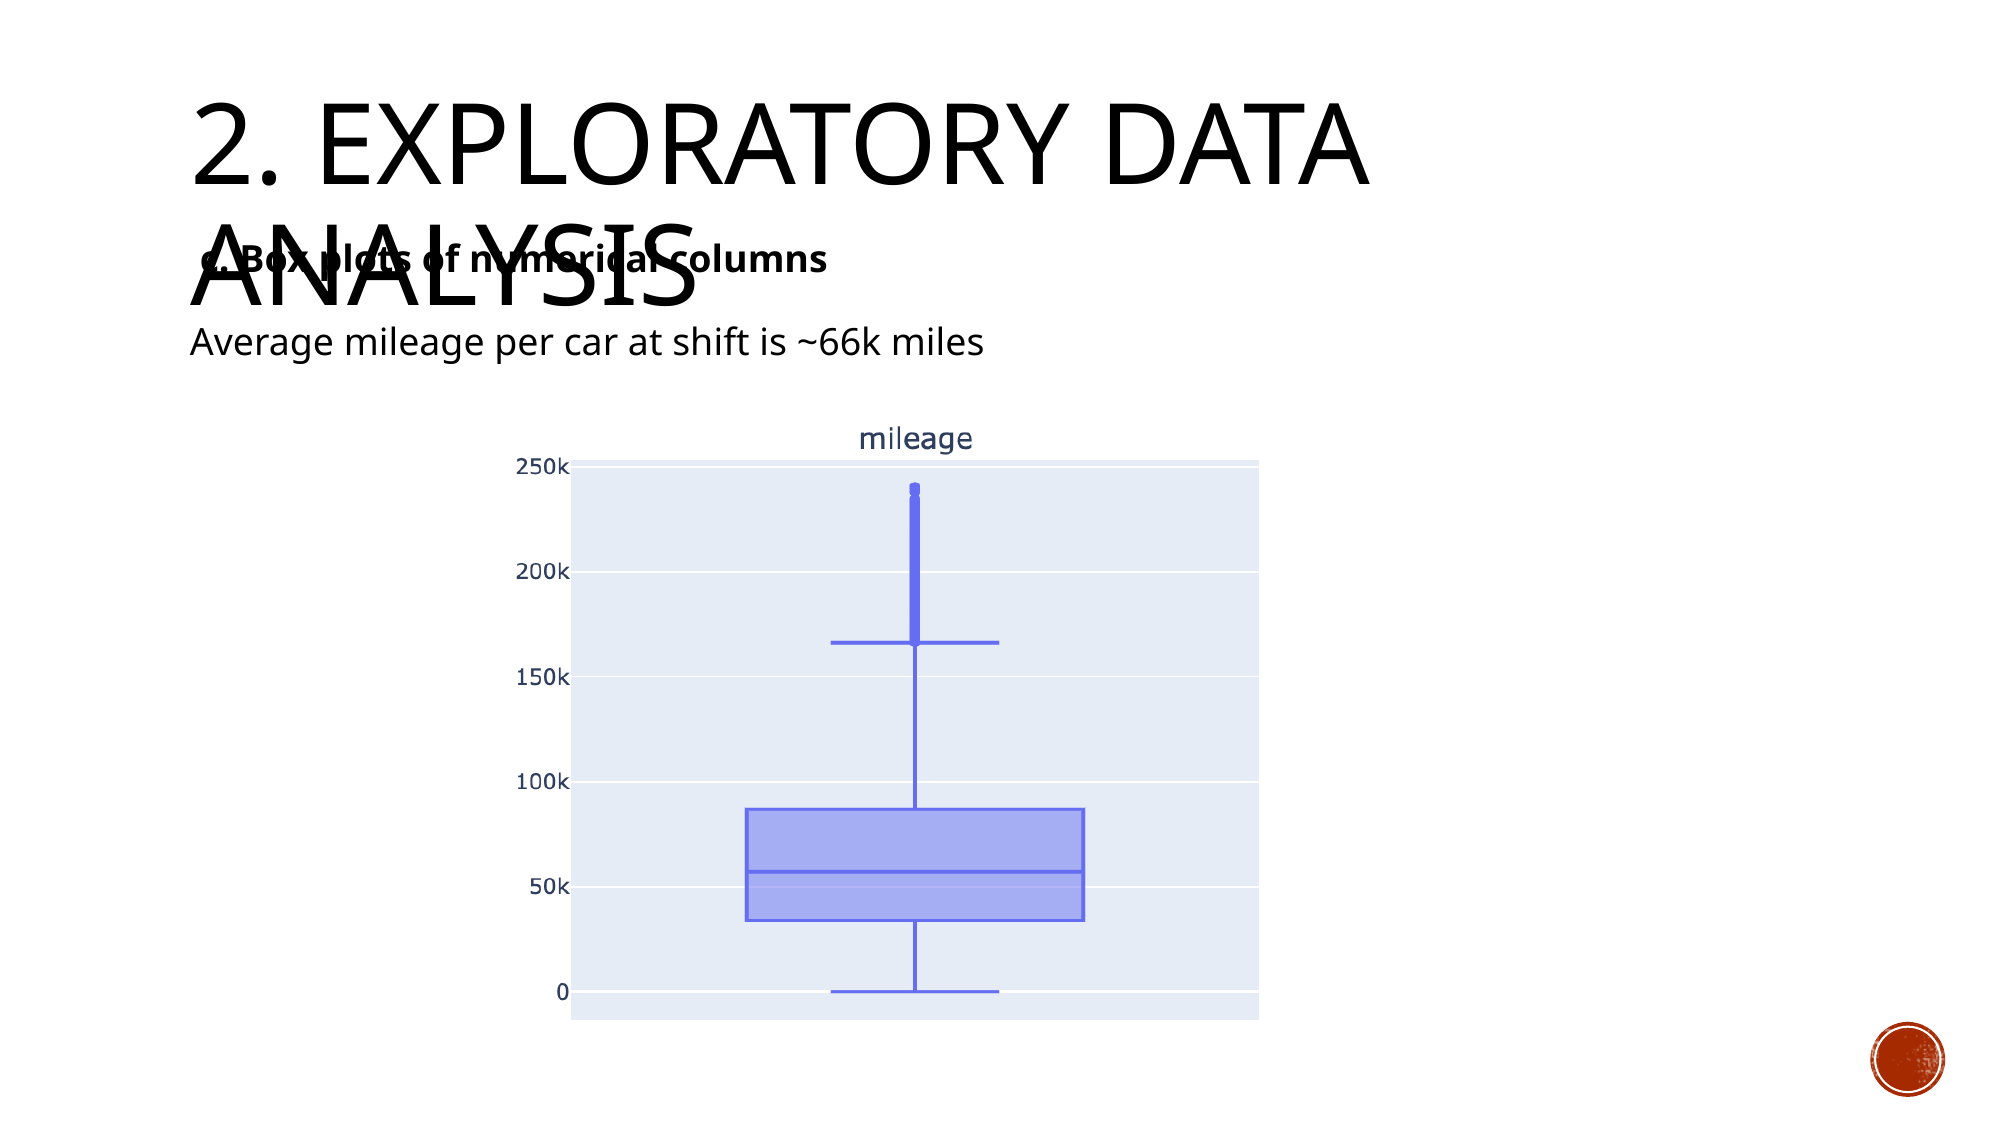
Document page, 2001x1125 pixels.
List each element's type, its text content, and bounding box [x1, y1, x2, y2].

text_box Average mileage per car at shift is ~66k miles [174, 310, 1177, 371]
text_box 2. EXPLORATORY DATA ANALYSIS [175, 79, 1826, 344]
picture [491, 412, 1309, 1062]
